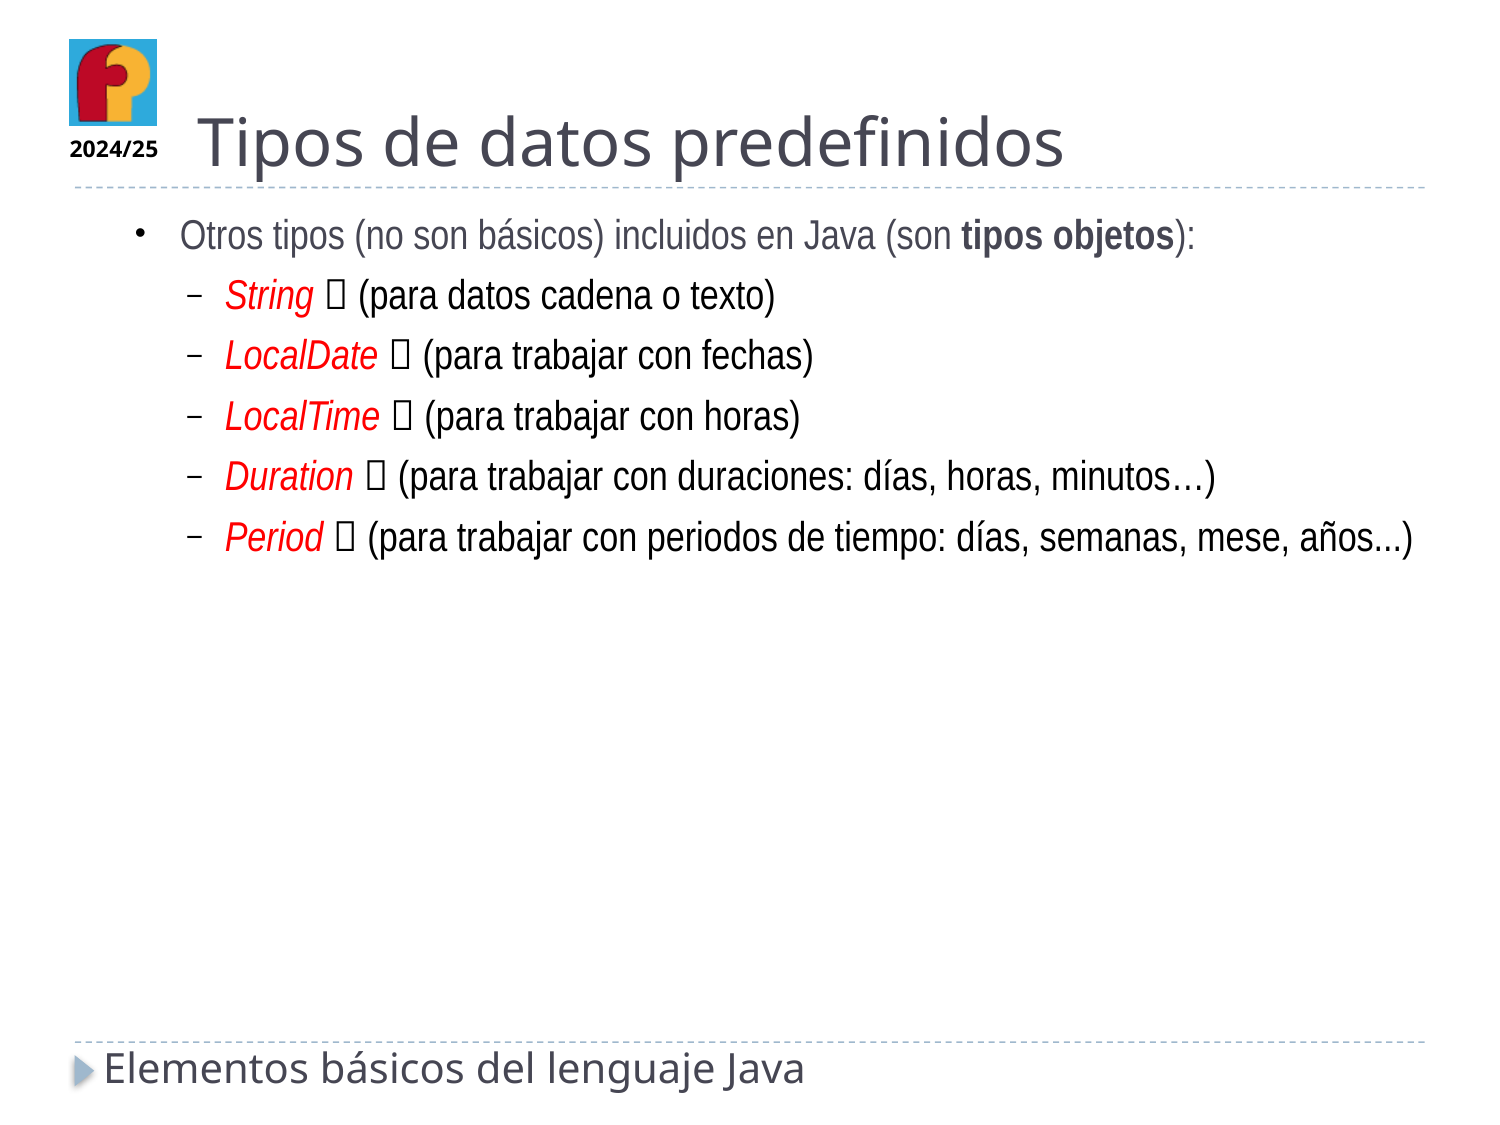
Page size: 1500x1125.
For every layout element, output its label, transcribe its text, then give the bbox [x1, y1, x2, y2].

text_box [56, 38, 172, 171]
list Otros tipos (no son básicos) incluidos en Java (son tipos objetos): String  (para datos cadena o texto) LocalDate  (para trabajar con fechas) LocalTime  (para trabajar con horas) Duration  (para trabajar con duraciones: días, horas, minutos…) Period  (para trabajar con periodos de tiempo: días, semanas, mese, años...) [75, 200, 1447, 622]
title Tipos de datos predefinidos [183, 24, 1425, 188]
